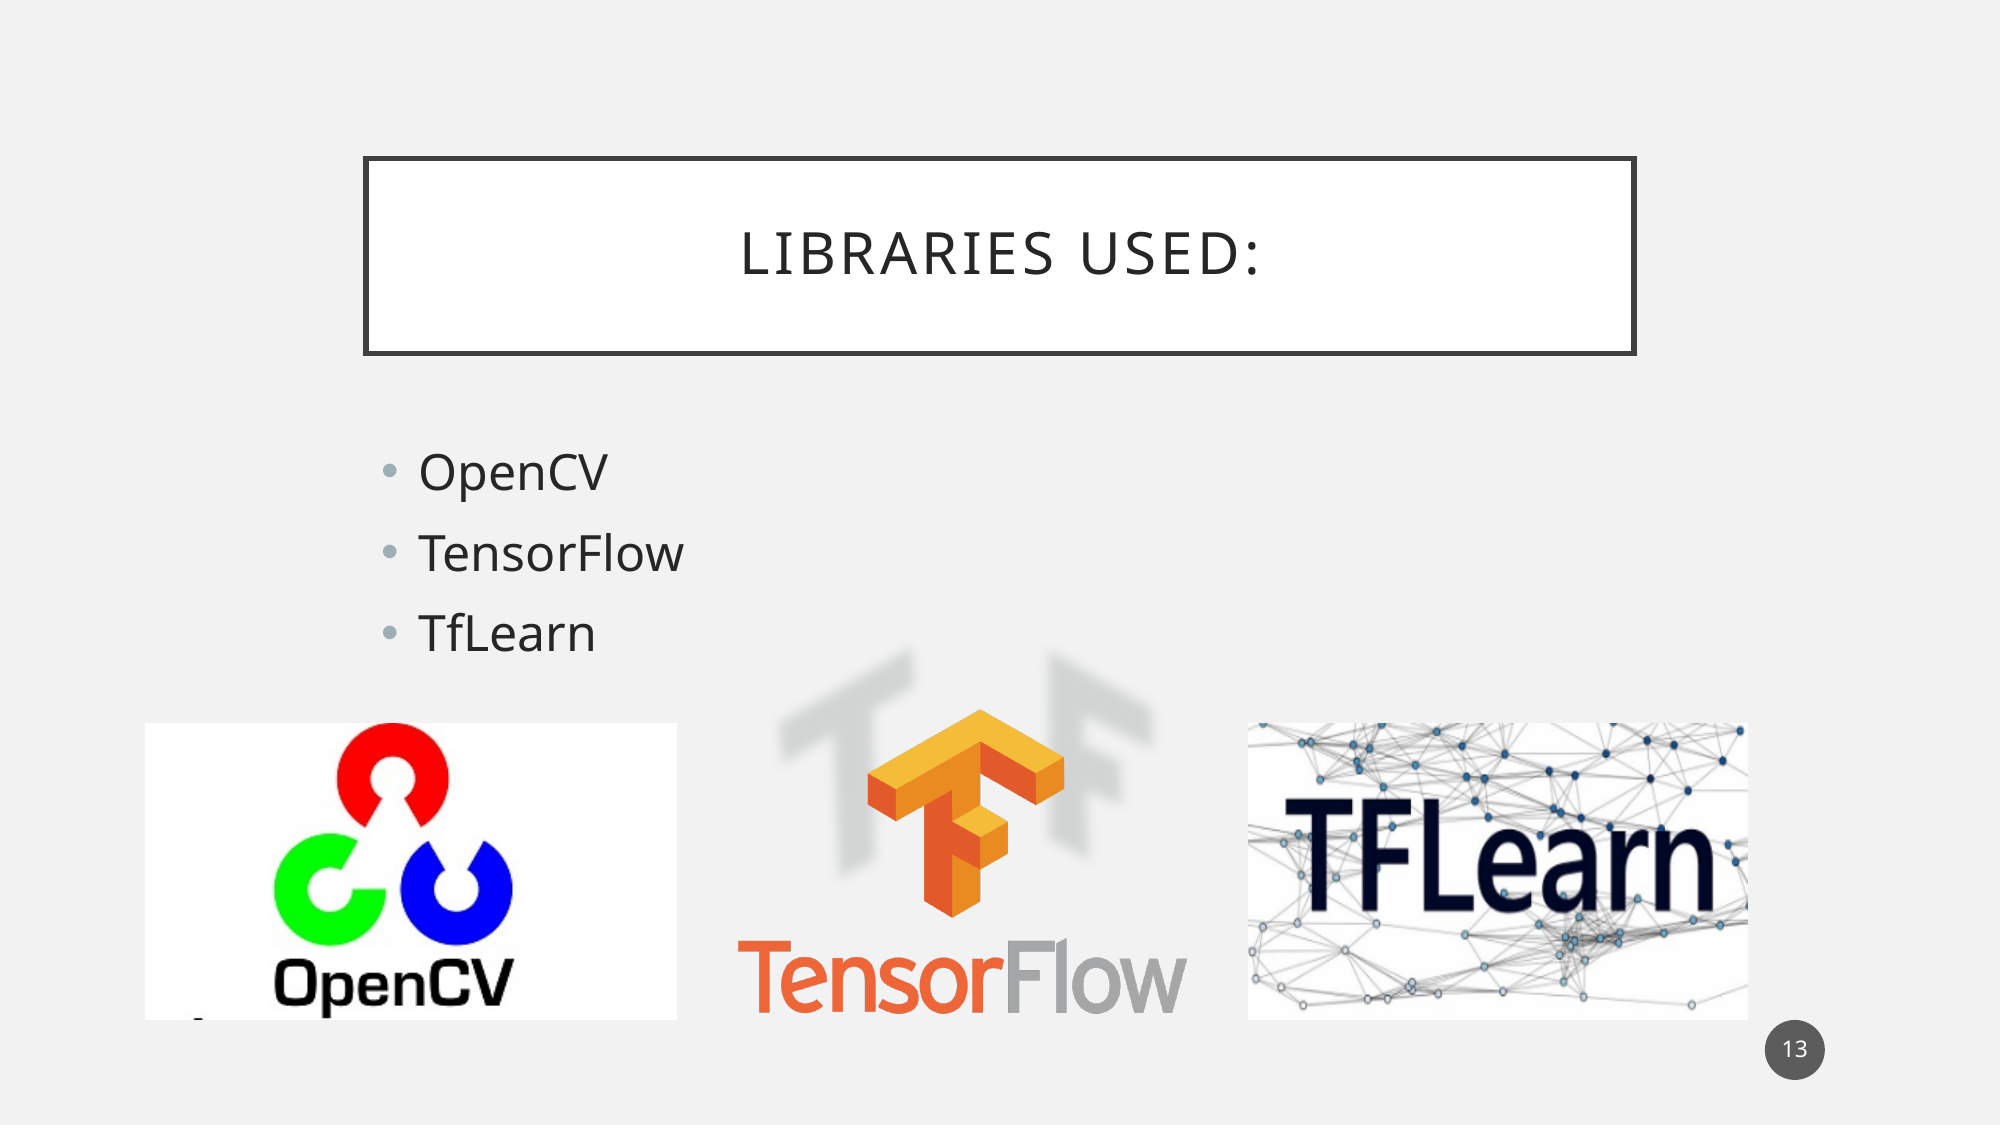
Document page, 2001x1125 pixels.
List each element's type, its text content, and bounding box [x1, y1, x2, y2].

picture [730, 634, 1195, 1022]
list OpenCV TensorFlow TfLearn [366, 432, 1634, 942]
slide_number 13 [1764, 1019, 1825, 1080]
title Libraries used: [363, 156, 1637, 356]
picture [145, 723, 677, 1020]
picture [1248, 723, 1748, 1020]
